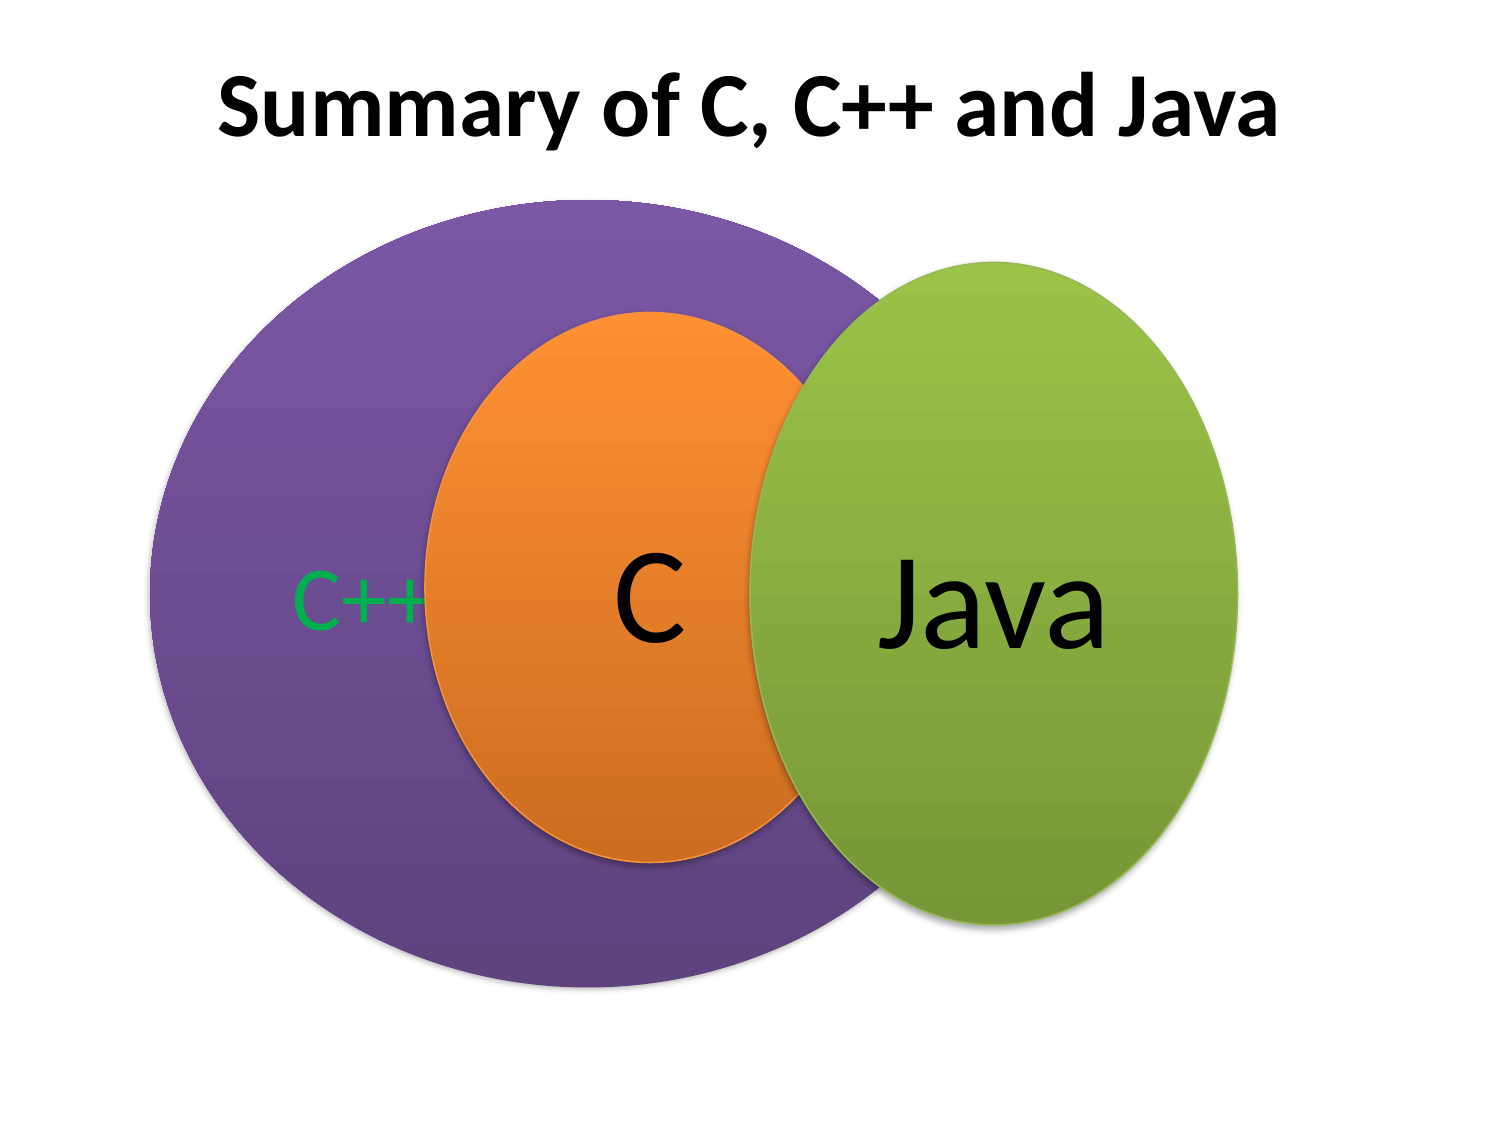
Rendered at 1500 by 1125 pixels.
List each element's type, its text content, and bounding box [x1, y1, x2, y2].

text_box Java [749, 261, 1239, 926]
text_box C++ [150, 199, 877, 988]
title Summary of C, C++ and Java [0, 24, 1500, 175]
text_box C [424, 311, 801, 864]
